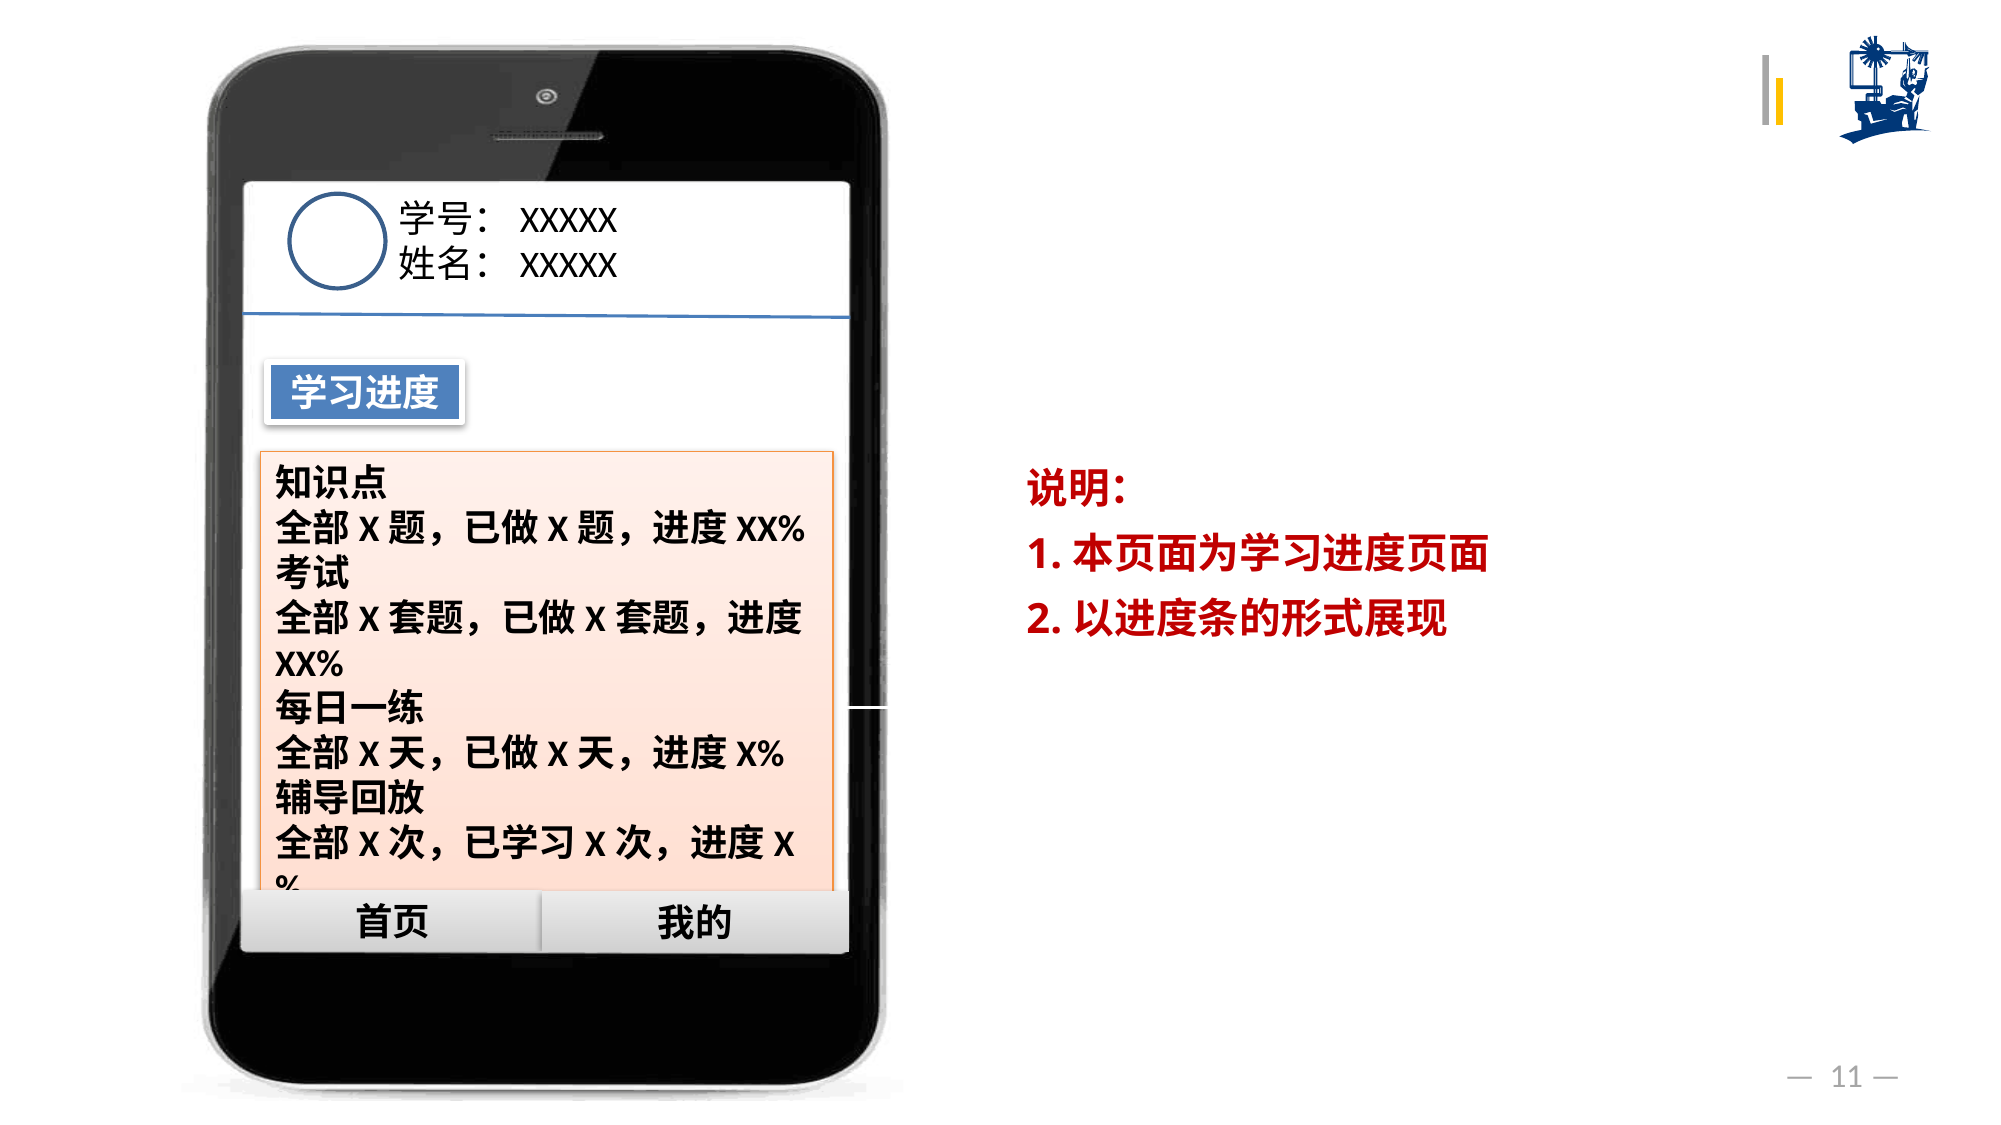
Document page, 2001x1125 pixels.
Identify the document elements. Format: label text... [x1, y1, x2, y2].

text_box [241, 313, 851, 318]
text_box 说明： 1.本页面为学习进度页面 2.以进度条的形式展现 [1011, 439, 1839, 650]
picture [147, 18, 935, 1101]
